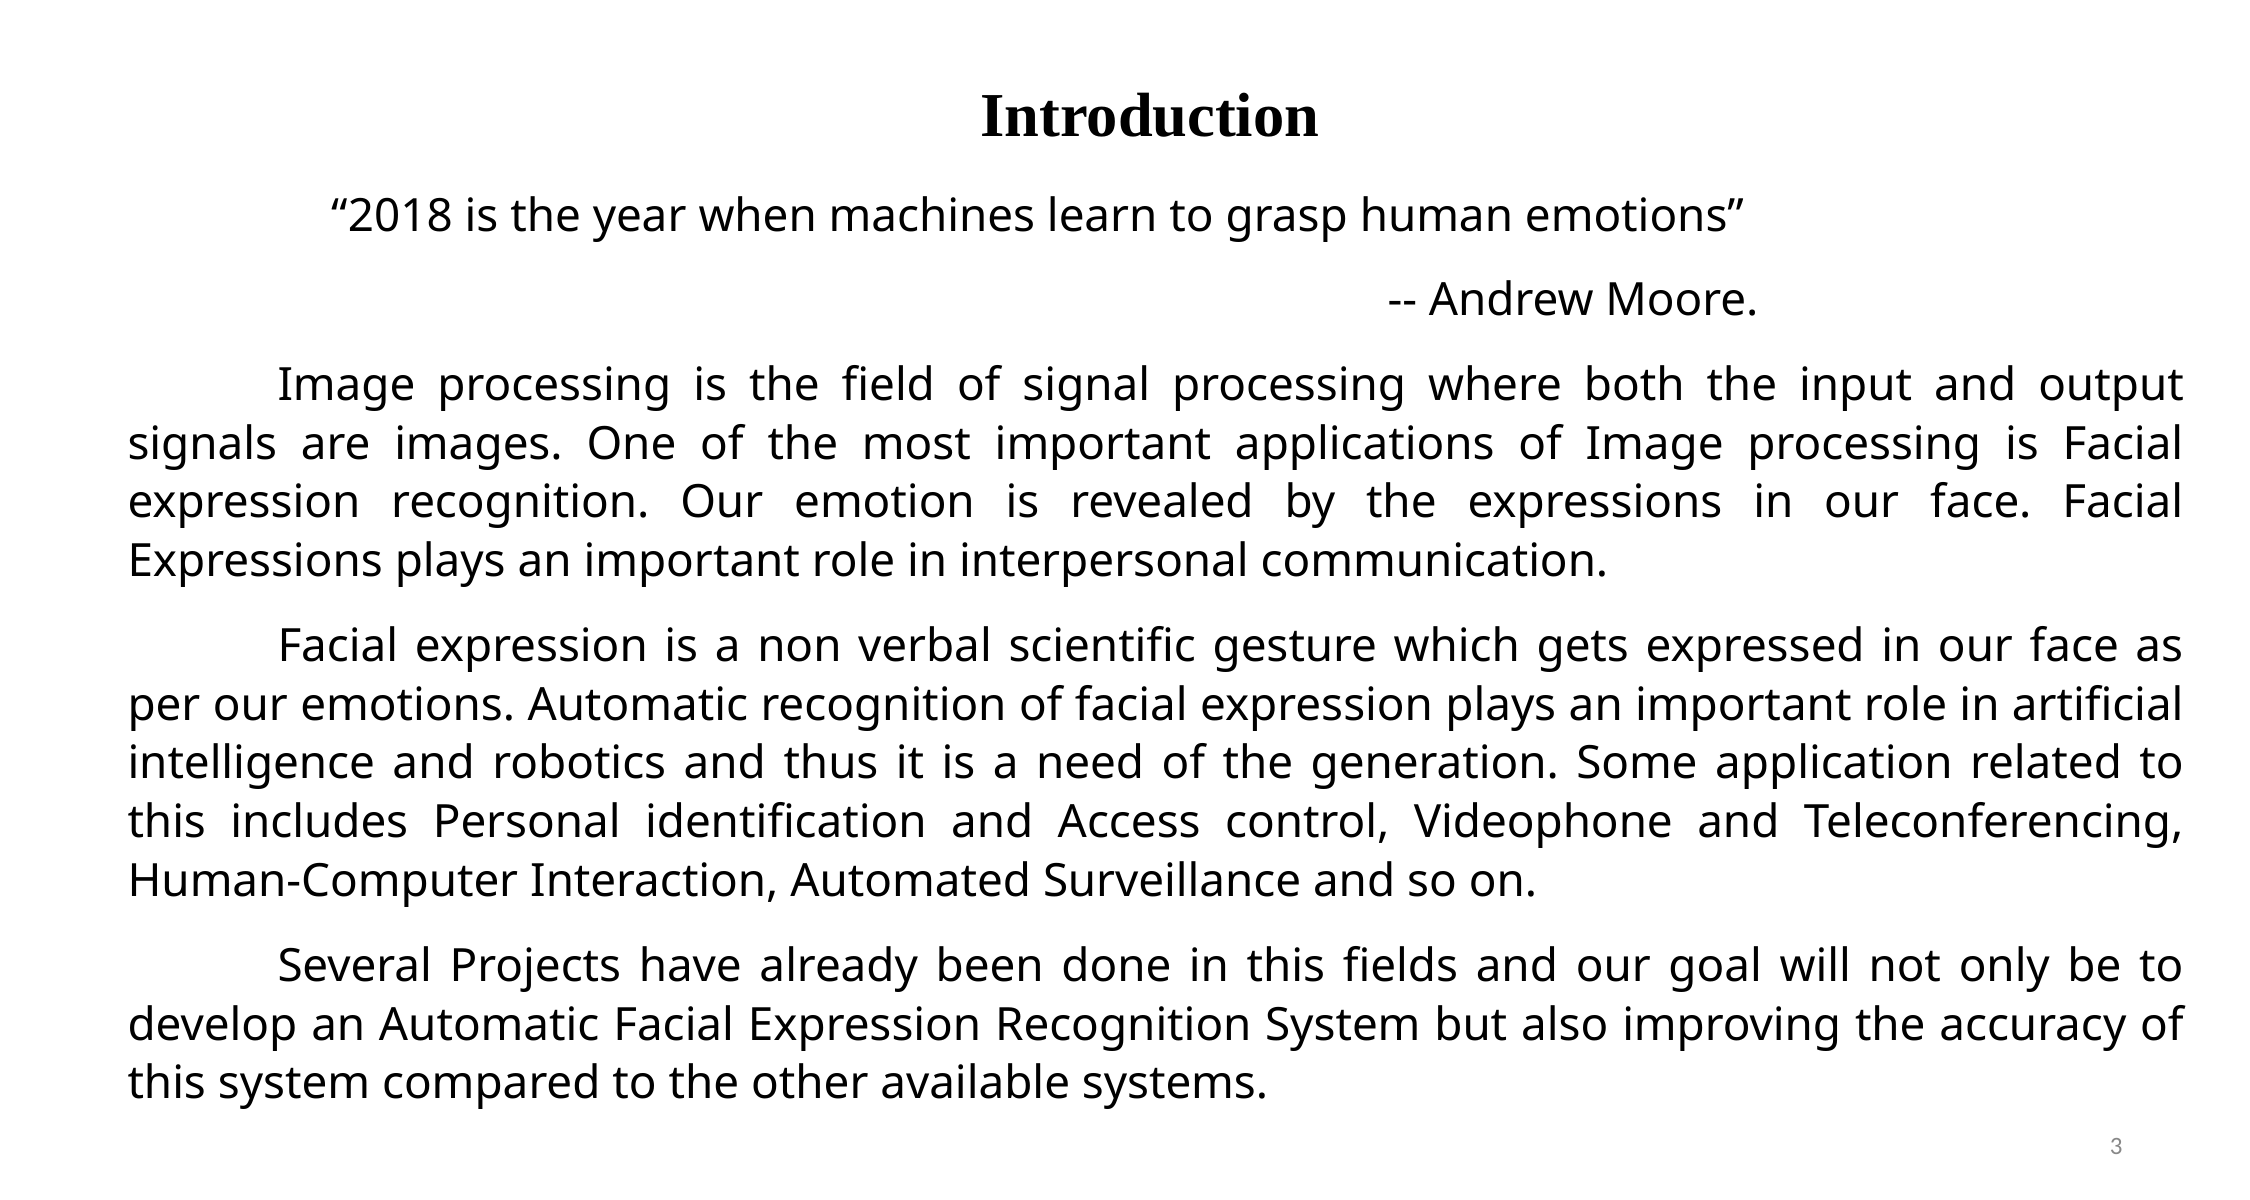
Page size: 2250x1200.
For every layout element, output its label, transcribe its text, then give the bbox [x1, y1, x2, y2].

title Introduction [99, 48, 2200, 174]
slide_number ‹#› [1612, 1112, 2138, 1177]
list “2018 is the year when machines learn to grasp human emotions” -- Andrew Moore. Image processing is the field of signal processing where both the input and output signals are images. One of the most important applications of Image processing is Facial expression recognition. Our emotion is revealed by the expressions in our face. Facial Expressions plays an important role in interpersonal communication. Facial expression is a non verbal scientific gesture which gets expressed in our face as per our emotions. Automatic recognition of facial expression plays an important role in artificial intelligence and robotics and thus it is a need of the generation. Some application related to this includes Personal identification and Access control, Videophone and Teleconferencing, Human-Computer Interaction, Automated Surveillance and so on. Several Projects have already been done in this fields and our goal will not only be to develop an Automatic Facial Expression Recognition System but also improving the accuracy of this system compared to the other available systems. [112, 173, 2200, 1138]
